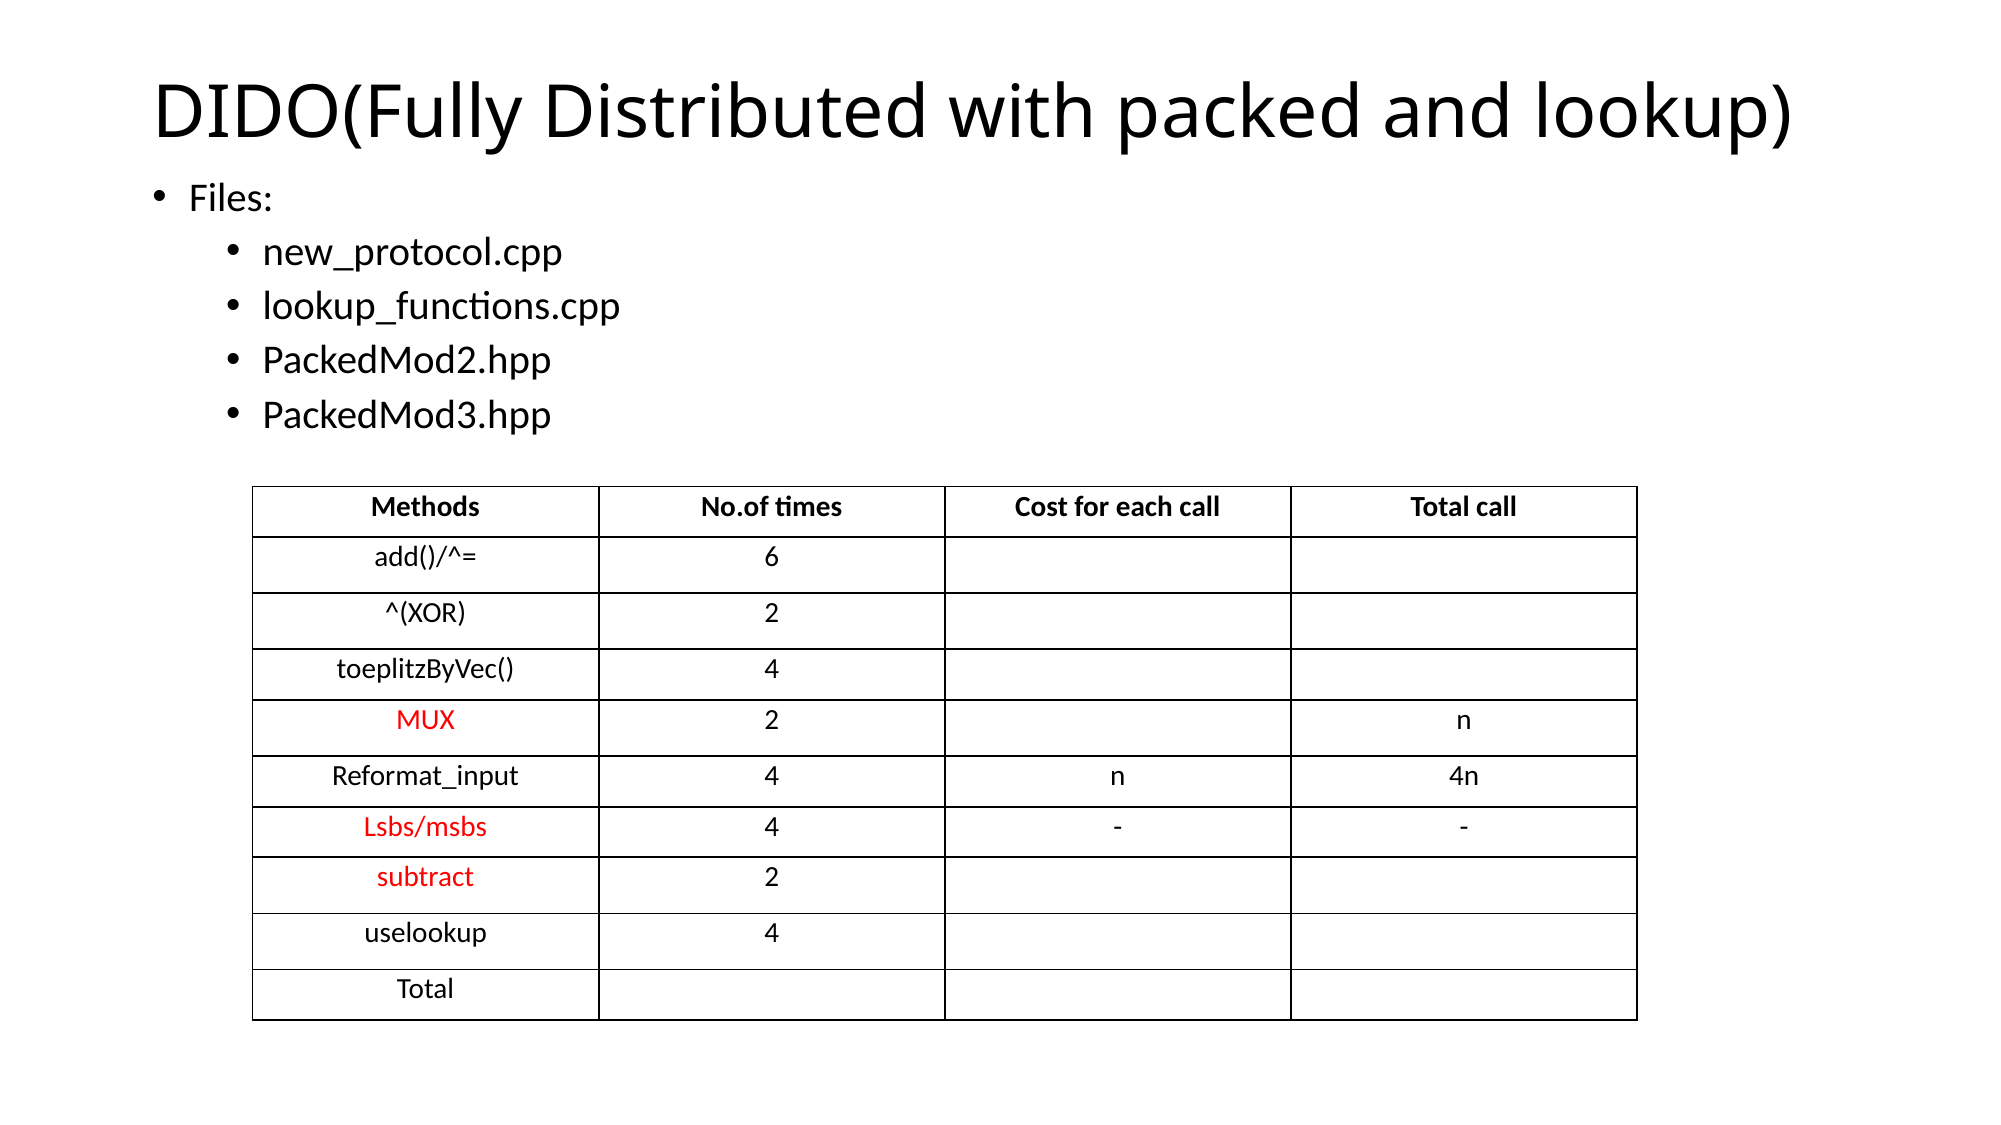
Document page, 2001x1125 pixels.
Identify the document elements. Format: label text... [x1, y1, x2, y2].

title DIDO(Fully Distributed with packed and lookup) [137, 59, 1863, 168]
list Files: new_protocol.cpp lookup_functions.cpp PackedMod2.hpp PackedMod3.hpp [137, 168, 1863, 445]
